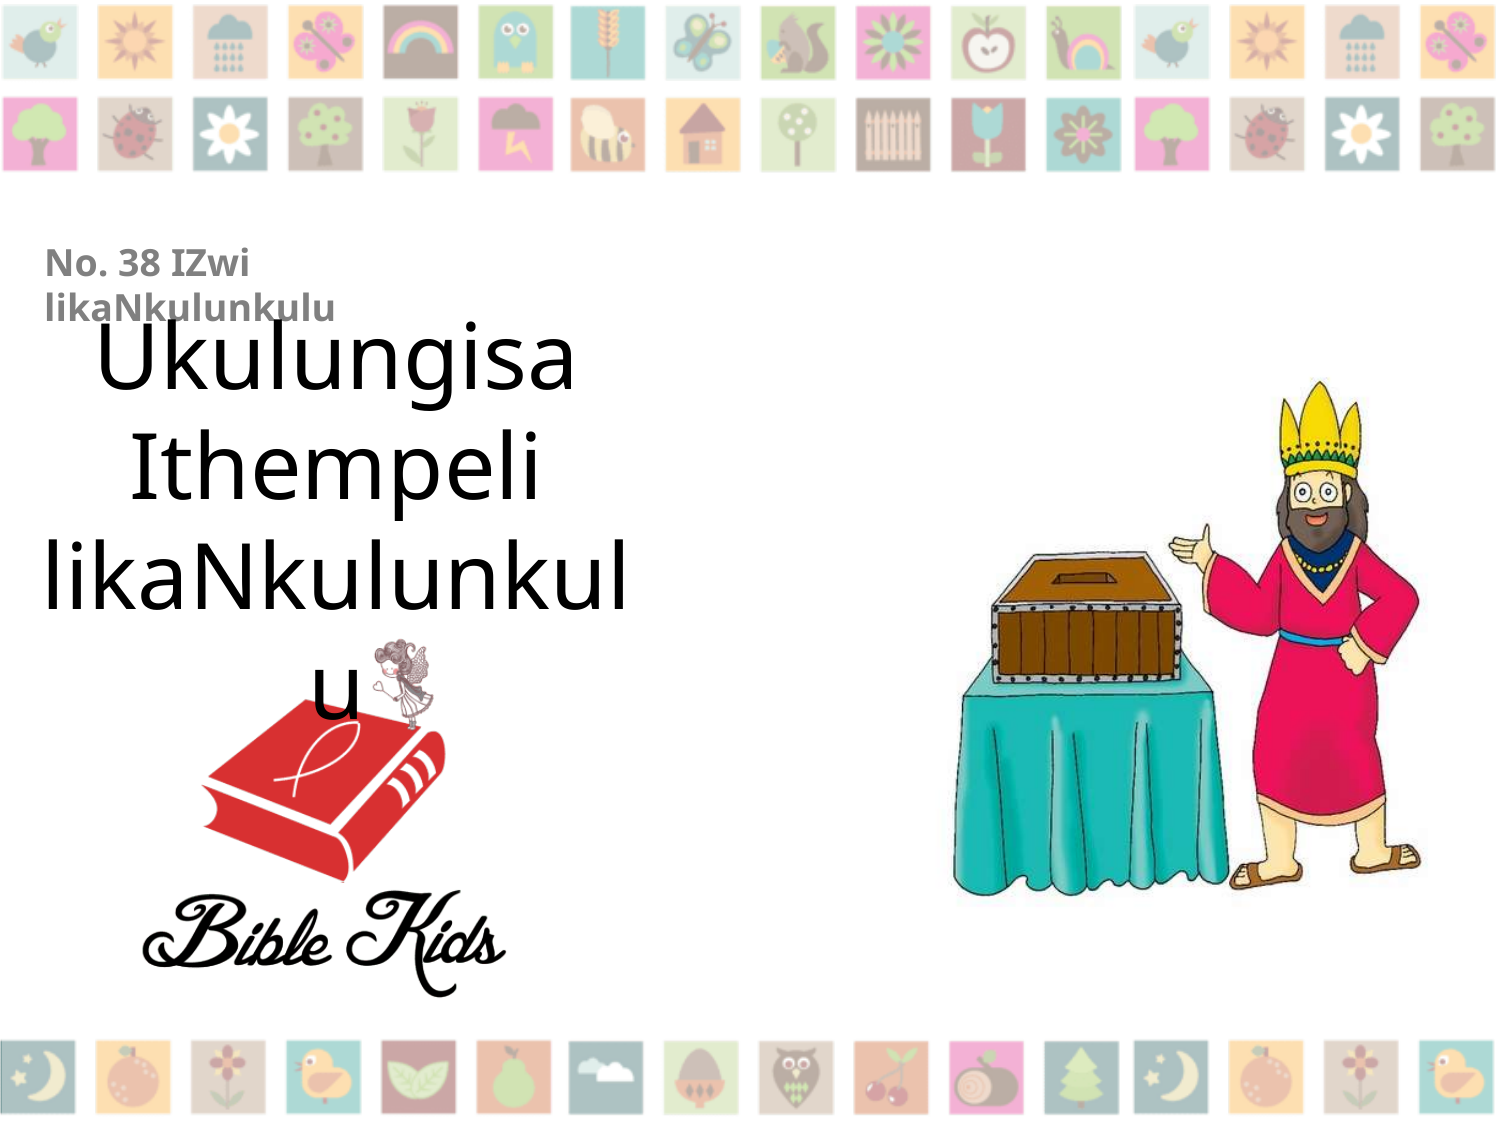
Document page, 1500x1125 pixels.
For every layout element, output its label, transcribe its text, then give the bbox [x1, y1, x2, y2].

text_box No. 38 IZwi likaNkulunkulu [29, 231, 543, 290]
picture [702, 299, 1500, 924]
picture [117, 600, 544, 1027]
text_box Ukulungisa Ithempeli likaNkulunkulu [5, 290, 668, 746]
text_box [0, 3, 1500, 181]
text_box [0, 1028, 1500, 1118]
